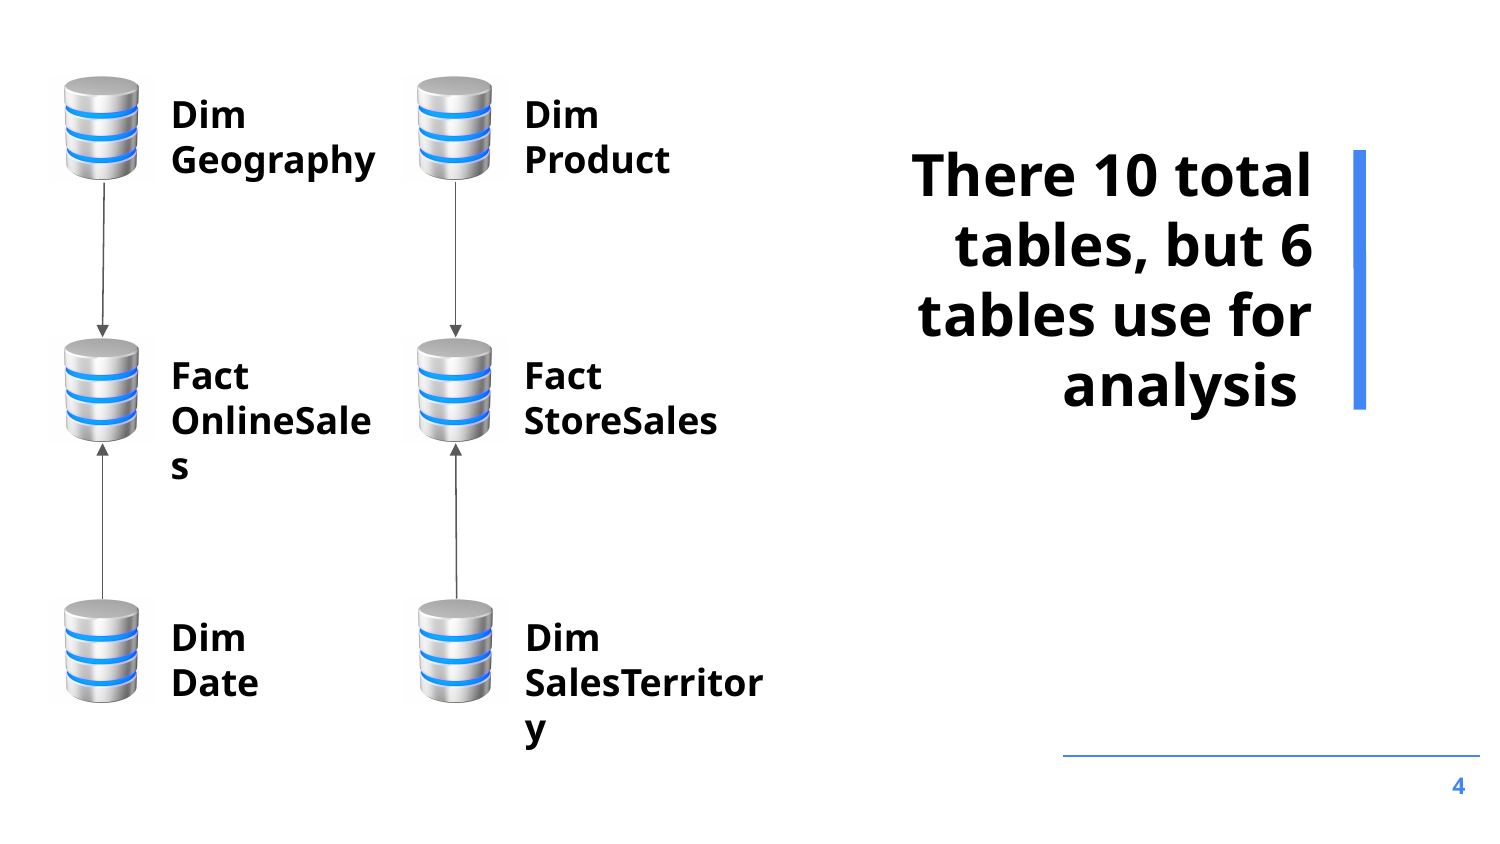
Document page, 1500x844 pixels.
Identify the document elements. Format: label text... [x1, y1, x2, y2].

title Fact OnlineSales [157, 337, 400, 409]
title There 10 total tables, but 6 tables use for analysis [867, 123, 1329, 431]
picture [49, 75, 156, 183]
picture [402, 75, 509, 183]
picture [49, 598, 156, 705]
picture [403, 598, 510, 705]
picture [49, 336, 156, 444]
picture [402, 336, 509, 444]
title Dim Date [157, 598, 311, 670]
title Dim Geography [156, 75, 392, 147]
title Dim SalesTerritory [511, 598, 796, 670]
title Fact StoreSales [511, 337, 759, 409]
title Dim Product [510, 75, 759, 147]
